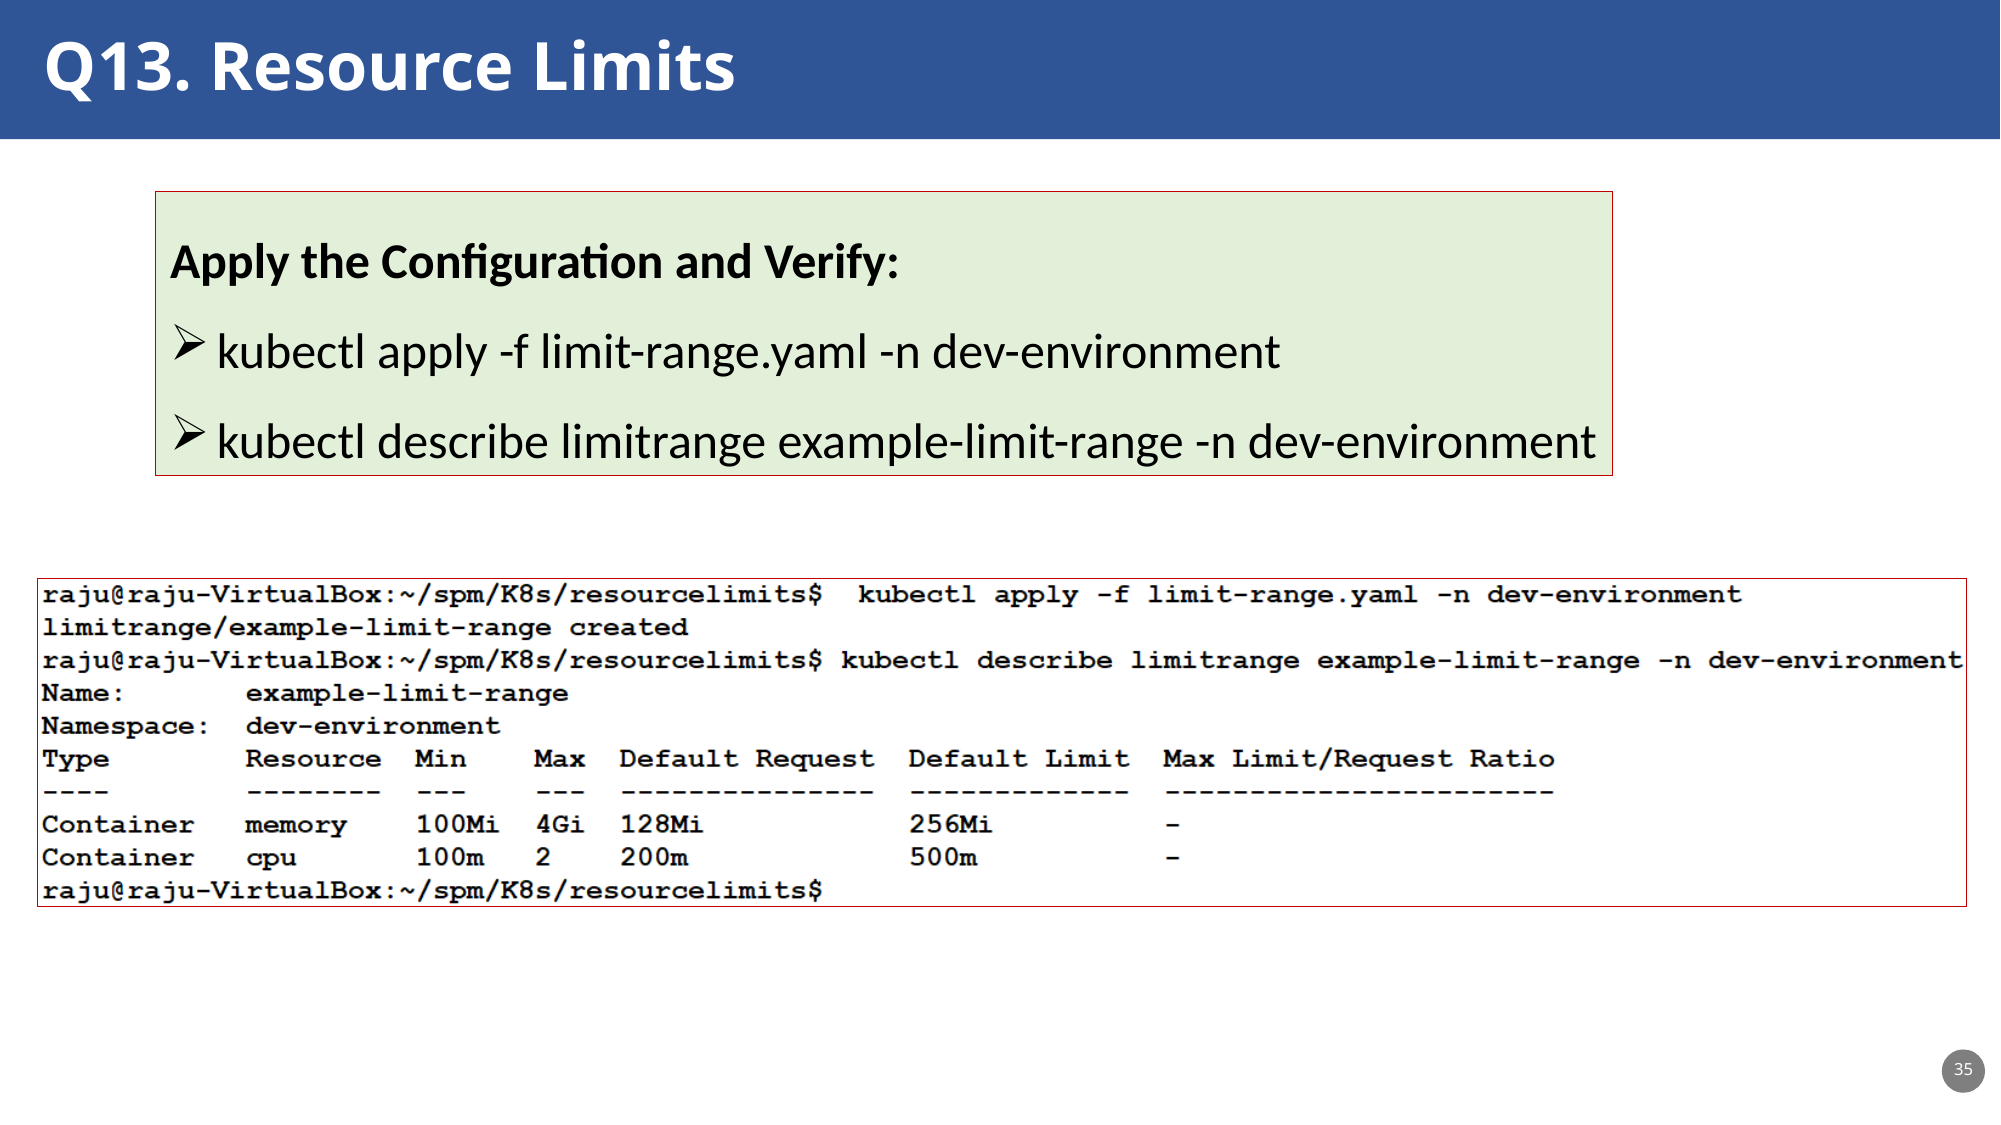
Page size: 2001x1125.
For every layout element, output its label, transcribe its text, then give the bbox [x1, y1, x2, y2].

picture [36, 578, 1967, 907]
text_box [0, 0, 2000, 140]
text_box Q13. Resource Limits [29, 16, 1599, 112]
text_box Apply the Configuration and Verify: kubectl apply -f limit-range.yaml -n dev-environment kubectl describe limitrange example-limit-range -n dev-environment [155, 191, 1613, 476]
